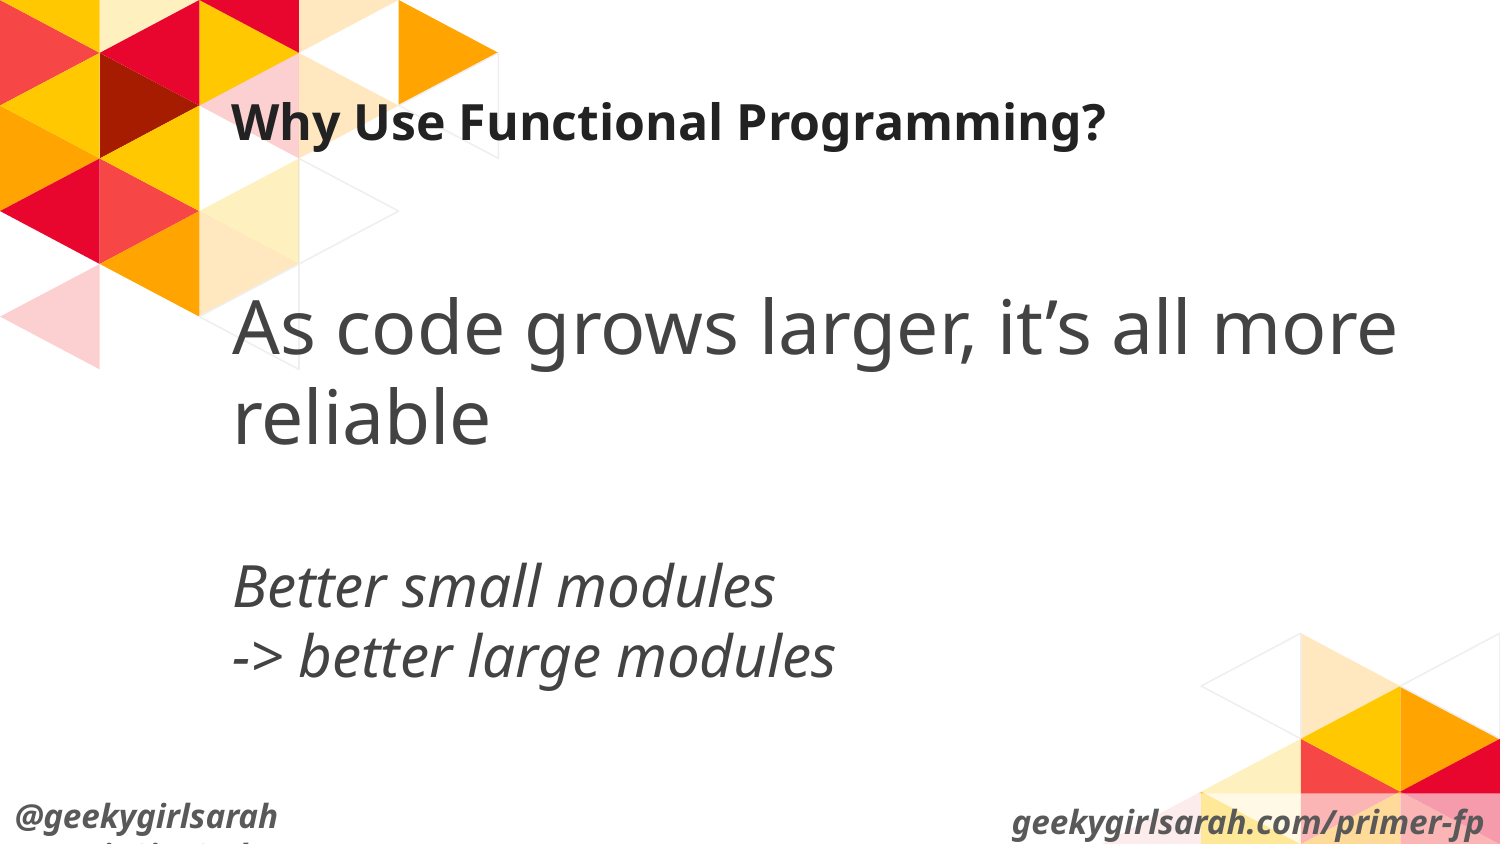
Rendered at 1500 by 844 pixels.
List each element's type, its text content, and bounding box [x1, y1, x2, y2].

list As code grows larger, it’s all more reliable Better small modules -> better large modules [216, 264, 1420, 741]
title Why Use Functional Programming? [216, 55, 1276, 166]
